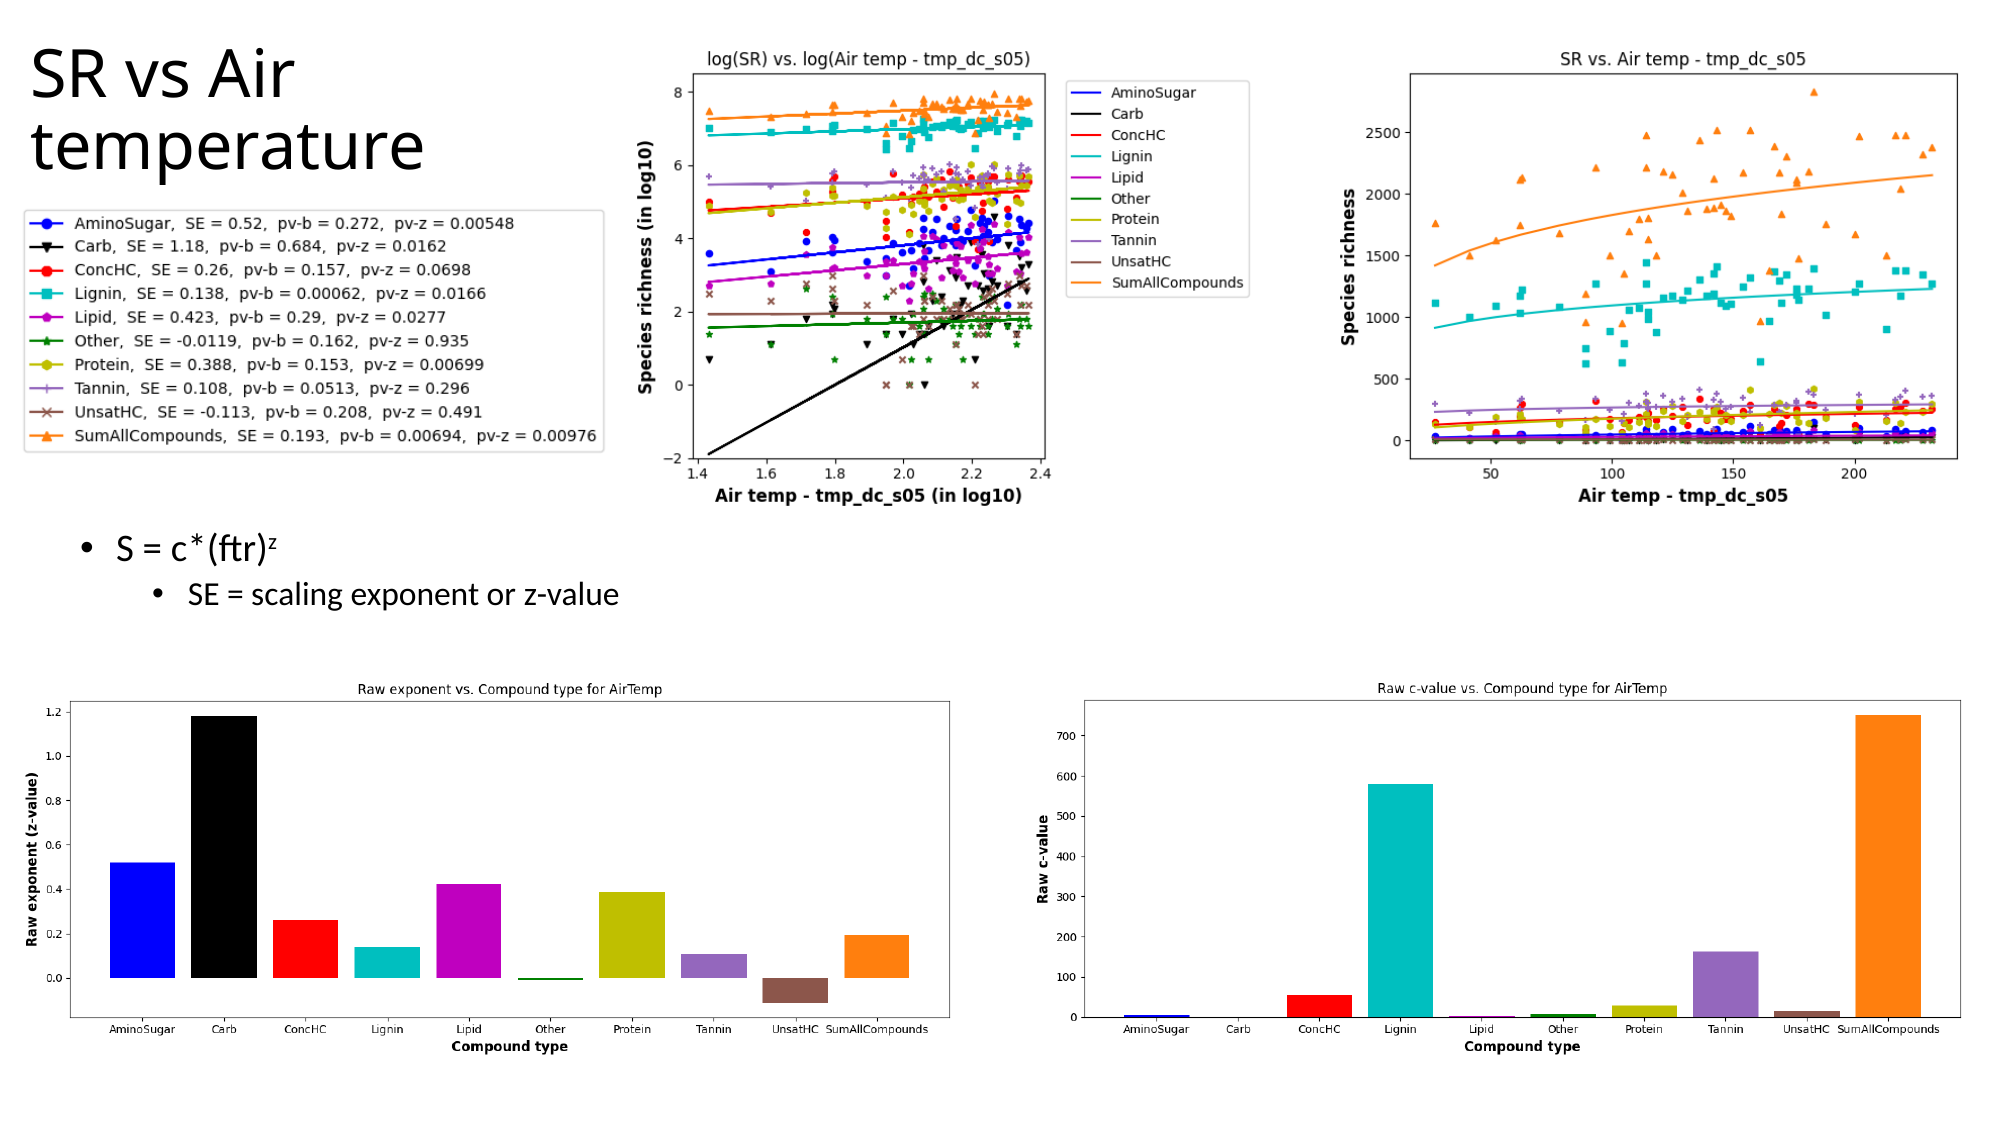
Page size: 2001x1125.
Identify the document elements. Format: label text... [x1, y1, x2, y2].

title SR vs Air temperature [15, 22, 583, 202]
text_box S = c*(ftr)z SE = scaling exponent or z-value [65, 520, 696, 644]
picture [14, 204, 611, 469]
picture [1325, 36, 1972, 521]
picture [1025, 670, 1972, 1066]
picture [14, 671, 961, 1066]
picture [623, 36, 1270, 521]
